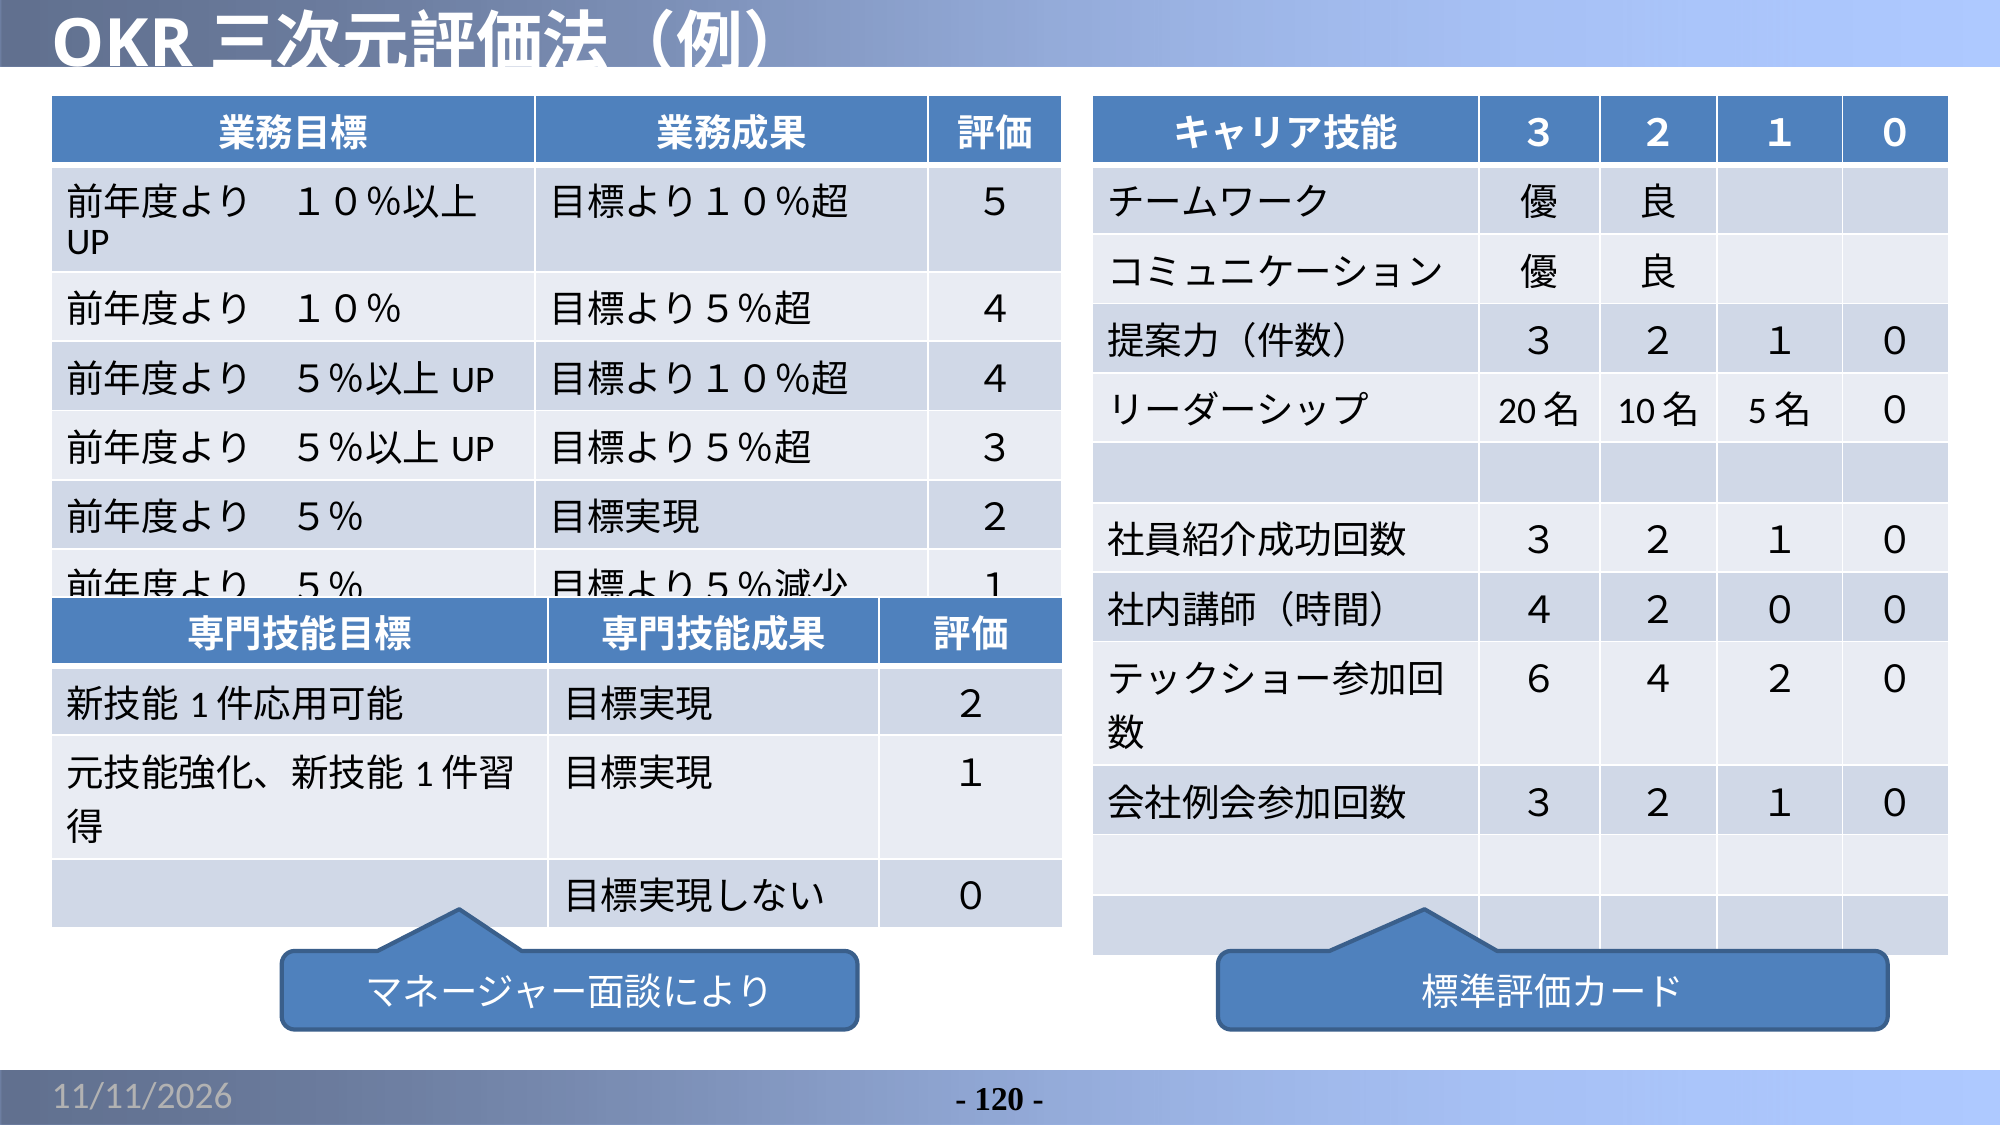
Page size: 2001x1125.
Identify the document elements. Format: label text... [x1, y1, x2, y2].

table_cell 目標より５％超 [536, 411, 927, 479]
table_cell 前年度より １０％ [52, 273, 534, 340]
table_cell [1480, 443, 1599, 502]
table_header 業務成果 [536, 96, 927, 162]
table_cell ０ [1843, 642, 1948, 764]
table_cell [1718, 235, 1842, 303]
table_cell 10名 [1601, 374, 1716, 441]
table_cell 目標より５％減少 [536, 550, 927, 596]
table_cell 目標実現しない [549, 860, 878, 927]
table_cell １ [1718, 766, 1842, 834]
table_header 専門技能目標 [52, 598, 547, 663]
table_cell 目標実現 [536, 481, 927, 548]
text_box マネージャー面談により [279, 907, 860, 1032]
table_cell 社内講師（時間） [1093, 573, 1478, 641]
table_cell ４ [929, 342, 1061, 410]
table_cell 20名 [1480, 374, 1599, 441]
table_cell 目標実現 [549, 736, 878, 858]
table_cell 元技能強化、新技能1件習得 [52, 736, 547, 858]
table_cell 優 [1480, 168, 1599, 233]
table_cell １ [1718, 304, 1842, 372]
table_cell ２ [1601, 304, 1716, 372]
table_header 評価 [880, 598, 1062, 663]
table_header １ [1718, 96, 1842, 162]
table_cell ６ [1480, 642, 1599, 764]
table_cell ４ [1601, 642, 1716, 764]
table_cell ２ [1601, 573, 1716, 641]
table_cell 社員紹介成功回数 [1093, 504, 1478, 571]
table_cell ４ [1480, 573, 1599, 641]
table_cell 会社例会参加回数 [1093, 766, 1478, 834]
table_cell ３ [929, 411, 1061, 479]
table_cell [1718, 443, 1842, 502]
table_cell 前年度より ５％以上UP [52, 411, 534, 479]
table_cell 優 [1480, 235, 1599, 303]
table_cell 提案力（件数） [1093, 304, 1478, 372]
table_cell 目標より１０％超 [536, 342, 927, 410]
table_cell 良 [1601, 168, 1716, 233]
table_cell ０ [1843, 766, 1948, 834]
table_cell 新技能1件応用可能 [52, 669, 547, 734]
table_cell ２ [929, 481, 1061, 548]
table_cell [1601, 443, 1716, 502]
table_header 評価 [929, 96, 1061, 162]
table_cell 目標より５％超 [536, 273, 927, 340]
table_cell １ [880, 736, 1062, 858]
table_cell ３ [1480, 504, 1599, 571]
table_cell ２ [1718, 642, 1842, 764]
table_cell [1843, 443, 1948, 502]
table_cell リーダーシップ [1093, 374, 1478, 441]
table_header 専門技能成果 [549, 598, 878, 663]
table_cell ５ [929, 168, 1061, 271]
table_cell ０ [880, 860, 1062, 927]
table_cell ０ [1843, 504, 1948, 571]
table_cell ２ [1601, 504, 1716, 571]
table_cell [1718, 168, 1842, 233]
table_cell ０ [1843, 304, 1948, 372]
table_cell ３ [1480, 766, 1599, 834]
table_cell [1093, 835, 1478, 894]
table_cell １ [929, 550, 1061, 596]
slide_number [51, 1071, 512, 1117]
table_cell 目標より１０％超 [536, 168, 927, 271]
table_cell ３ [1480, 304, 1599, 372]
table_cell ０ [1843, 573, 1948, 641]
table_header ２ [1601, 96, 1716, 162]
table_cell [1601, 896, 1716, 948]
table_cell [1843, 835, 1948, 894]
table_cell [1718, 835, 1842, 894]
table_header キャリア技能 [1093, 96, 1478, 162]
table_header 業務目標 [52, 96, 534, 162]
table_cell チームワーク [1093, 168, 1478, 233]
table_cell 前年度より ５％ [52, 550, 534, 596]
table_cell テックショー参加回数 [1093, 642, 1478, 764]
table_cell 5名 [1718, 374, 1842, 441]
table_cell ２ [880, 669, 1062, 734]
table_cell １ [1718, 504, 1842, 571]
table_cell 前年度より ５％ [52, 481, 534, 548]
table_header ０ [1843, 96, 1948, 162]
slide_number - 120 - [934, 1078, 1063, 1117]
table_cell ２ [1601, 766, 1716, 834]
text_box 標準評価カード [1215, 907, 1890, 1032]
table_cell 前年度より １０％以上UP [52, 168, 534, 271]
table_cell [1843, 235, 1948, 303]
table_cell [52, 860, 547, 927]
table_cell 良 [1601, 235, 1716, 303]
table_cell ４ [929, 273, 1061, 340]
table_header ３ [1480, 96, 1599, 162]
table_cell ０ [1843, 374, 1948, 441]
table_cell ０ [1718, 573, 1842, 641]
table_cell [1601, 835, 1716, 894]
table_cell 前年度より ５％以上UP [52, 342, 534, 410]
table_cell [1093, 896, 1478, 955]
table_cell [1843, 896, 1948, 955]
table_cell [1480, 835, 1599, 894]
table_cell [1843, 168, 1948, 233]
table_cell コミュニケーション [1093, 235, 1478, 303]
table_cell [1093, 443, 1478, 502]
table_cell [1480, 896, 1599, 948]
table_cell 目標実現 [549, 669, 878, 734]
title OKR三次元評価法（例） [51, 0, 1921, 81]
table_cell [1718, 896, 1842, 948]
